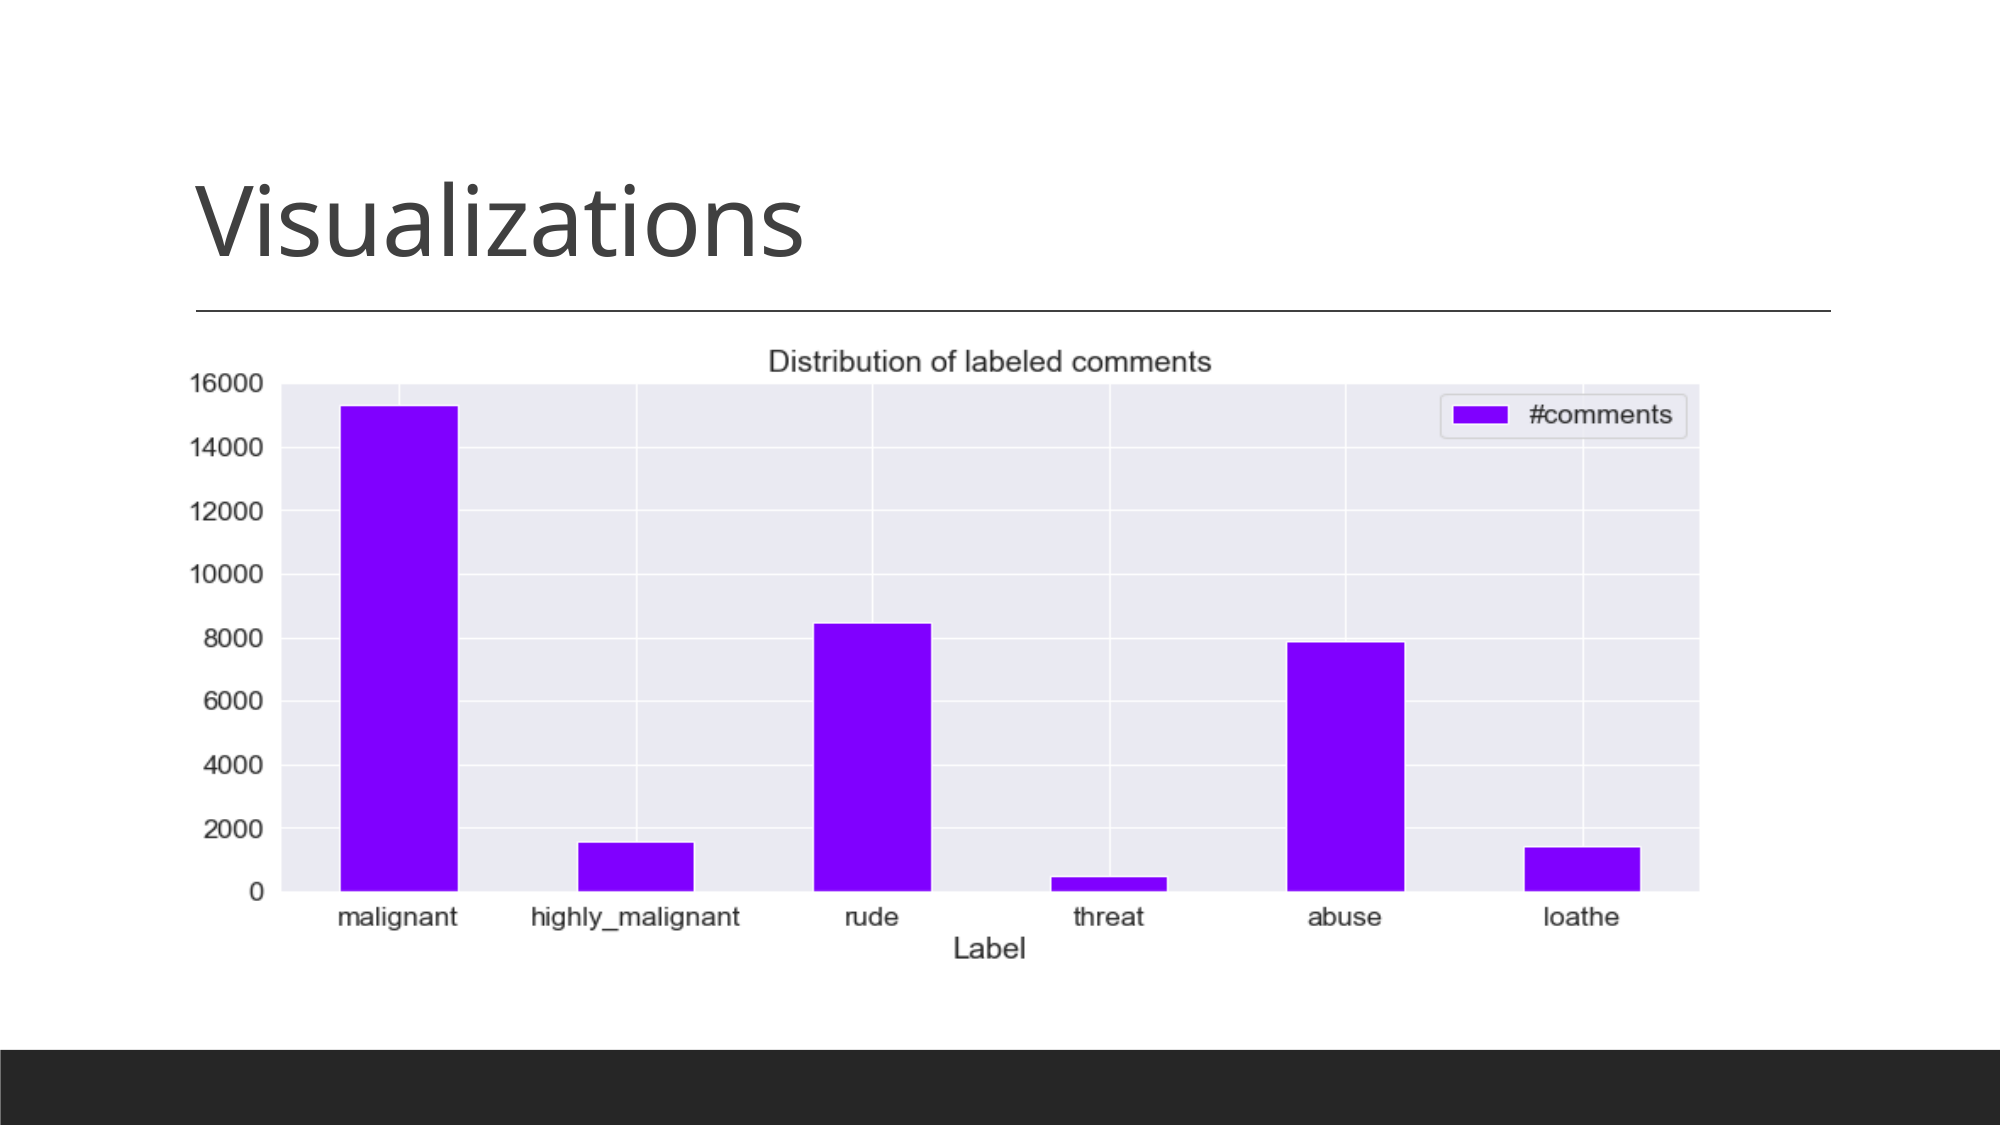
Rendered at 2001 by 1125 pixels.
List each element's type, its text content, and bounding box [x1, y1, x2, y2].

title Visualizations [180, 47, 1830, 285]
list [179, 346, 1711, 962]
